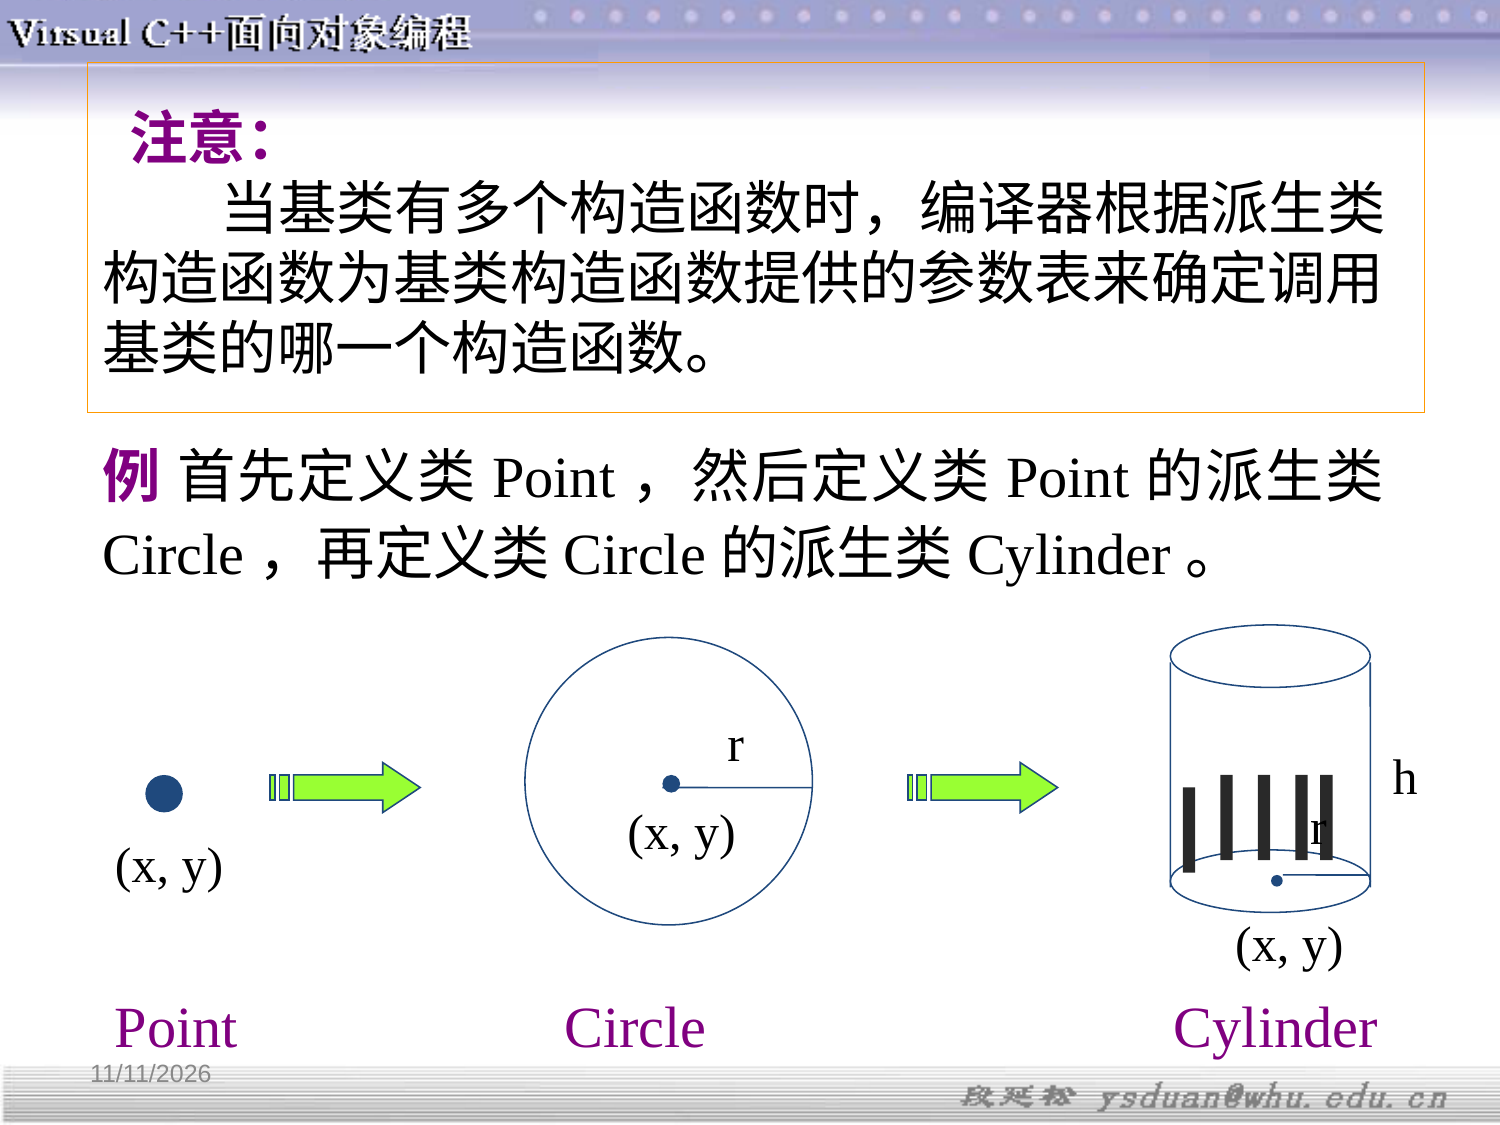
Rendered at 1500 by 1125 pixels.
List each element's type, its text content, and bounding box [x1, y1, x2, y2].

text_box Point Circle Cylinder [99, 975, 1463, 1100]
text_box [907, 774, 913, 801]
text_box [931, 762, 1058, 813]
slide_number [75, 1042, 425, 1103]
text_box [270, 774, 275, 801]
text_box [279, 774, 289, 801]
picture [0, 0, 1500, 1125]
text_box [524, 637, 813, 925]
text_box [293, 762, 421, 813]
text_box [99, 774, 239, 900]
text_box 例 首先定义类Point，然后定义类Point的派生类Circle，再定义类Circle的派生类Cylinder。 [87, 425, 1413, 600]
list 注意： 当基类有多个构造函数时，编译器根据派生类构造函数为基类构造函数提供的参数表来确定调用基类的哪一个构造函数。 [87, 62, 1425, 413]
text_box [1170, 624, 1433, 980]
text_box [917, 774, 927, 801]
